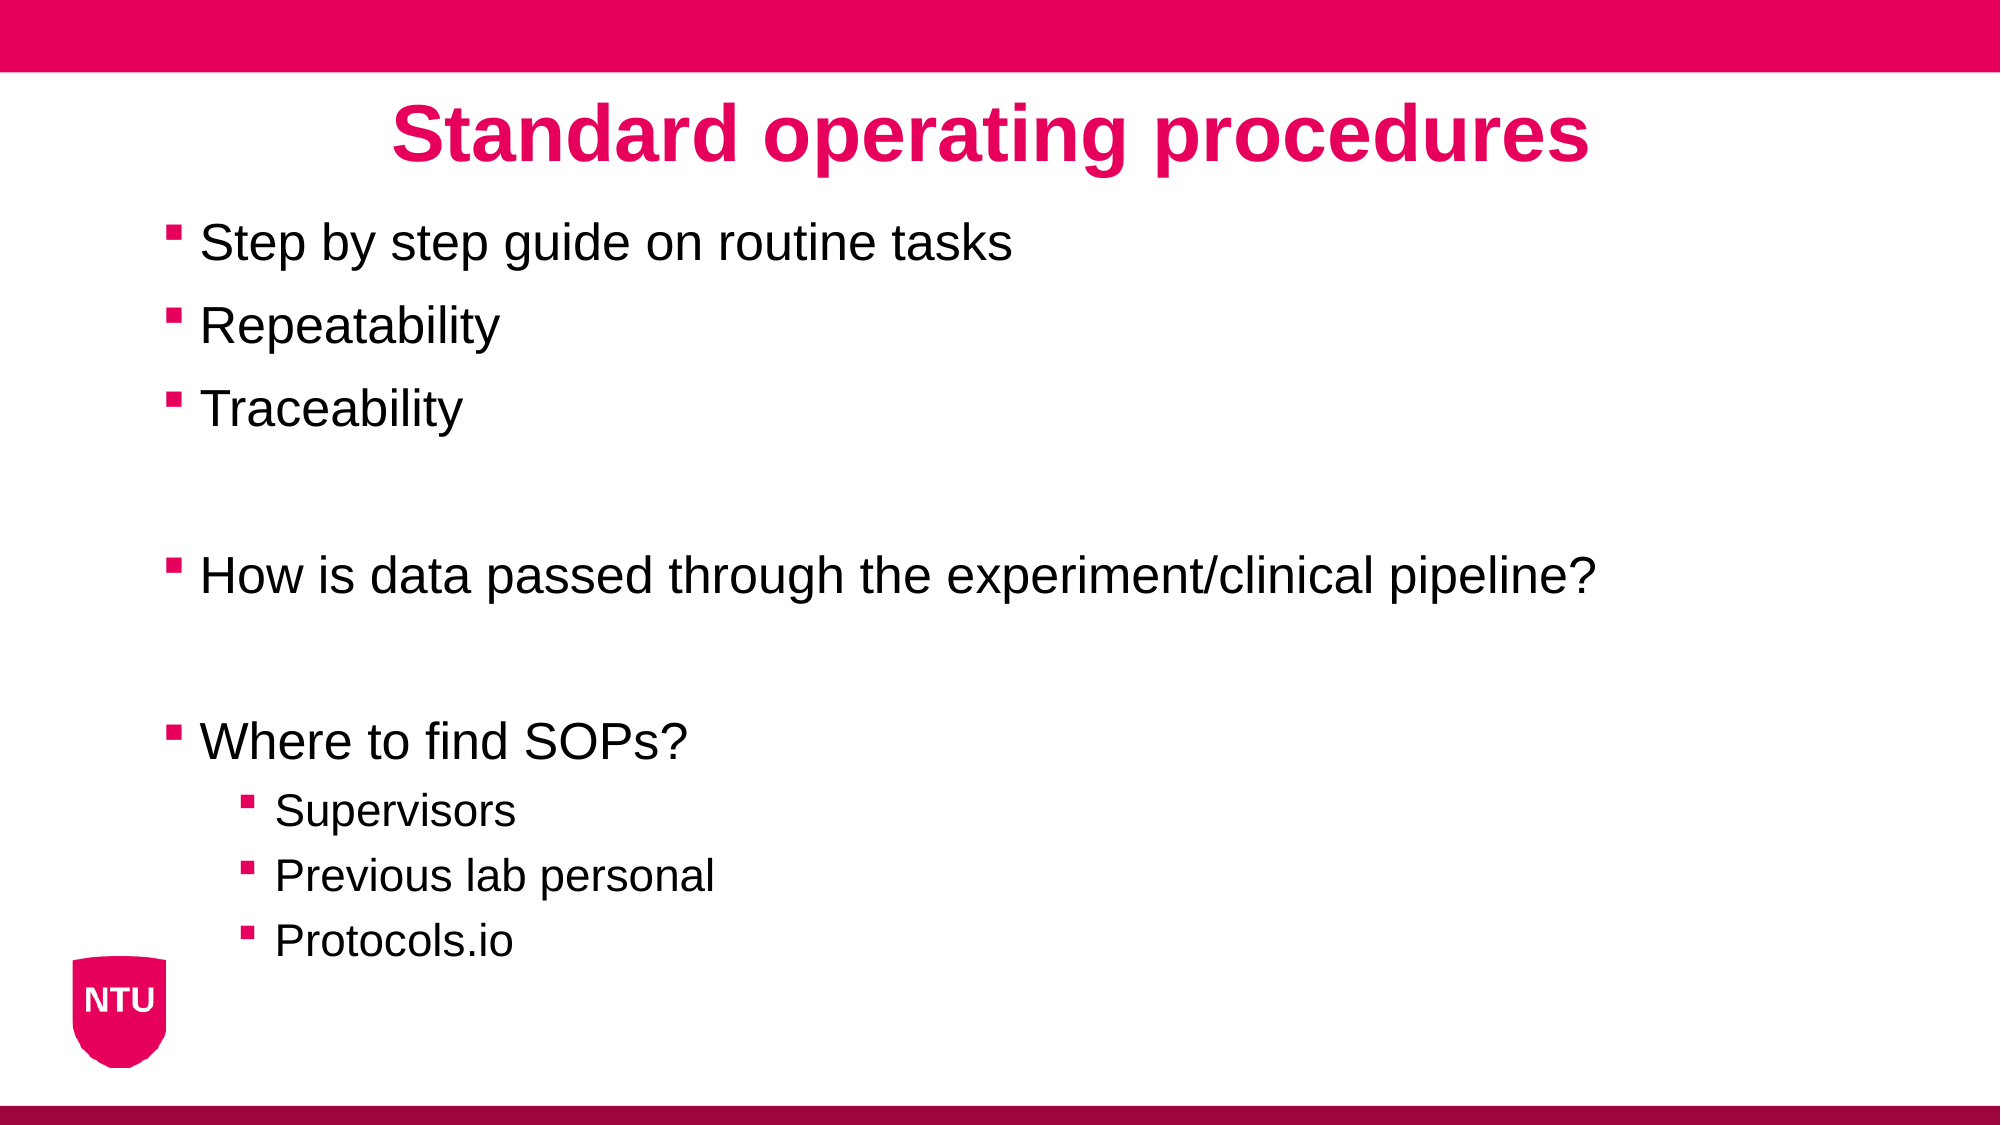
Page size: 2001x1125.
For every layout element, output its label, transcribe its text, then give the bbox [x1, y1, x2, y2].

text_box Standard operating procedures [72, 72, 1928, 185]
list Step by step guide on routine tasks Repeatability Traceability How is data passed through the experiment/clinical pipeline? Where to find SOPs? Supervisors Previous lab personal Protocols.io [162, 200, 1911, 1044]
